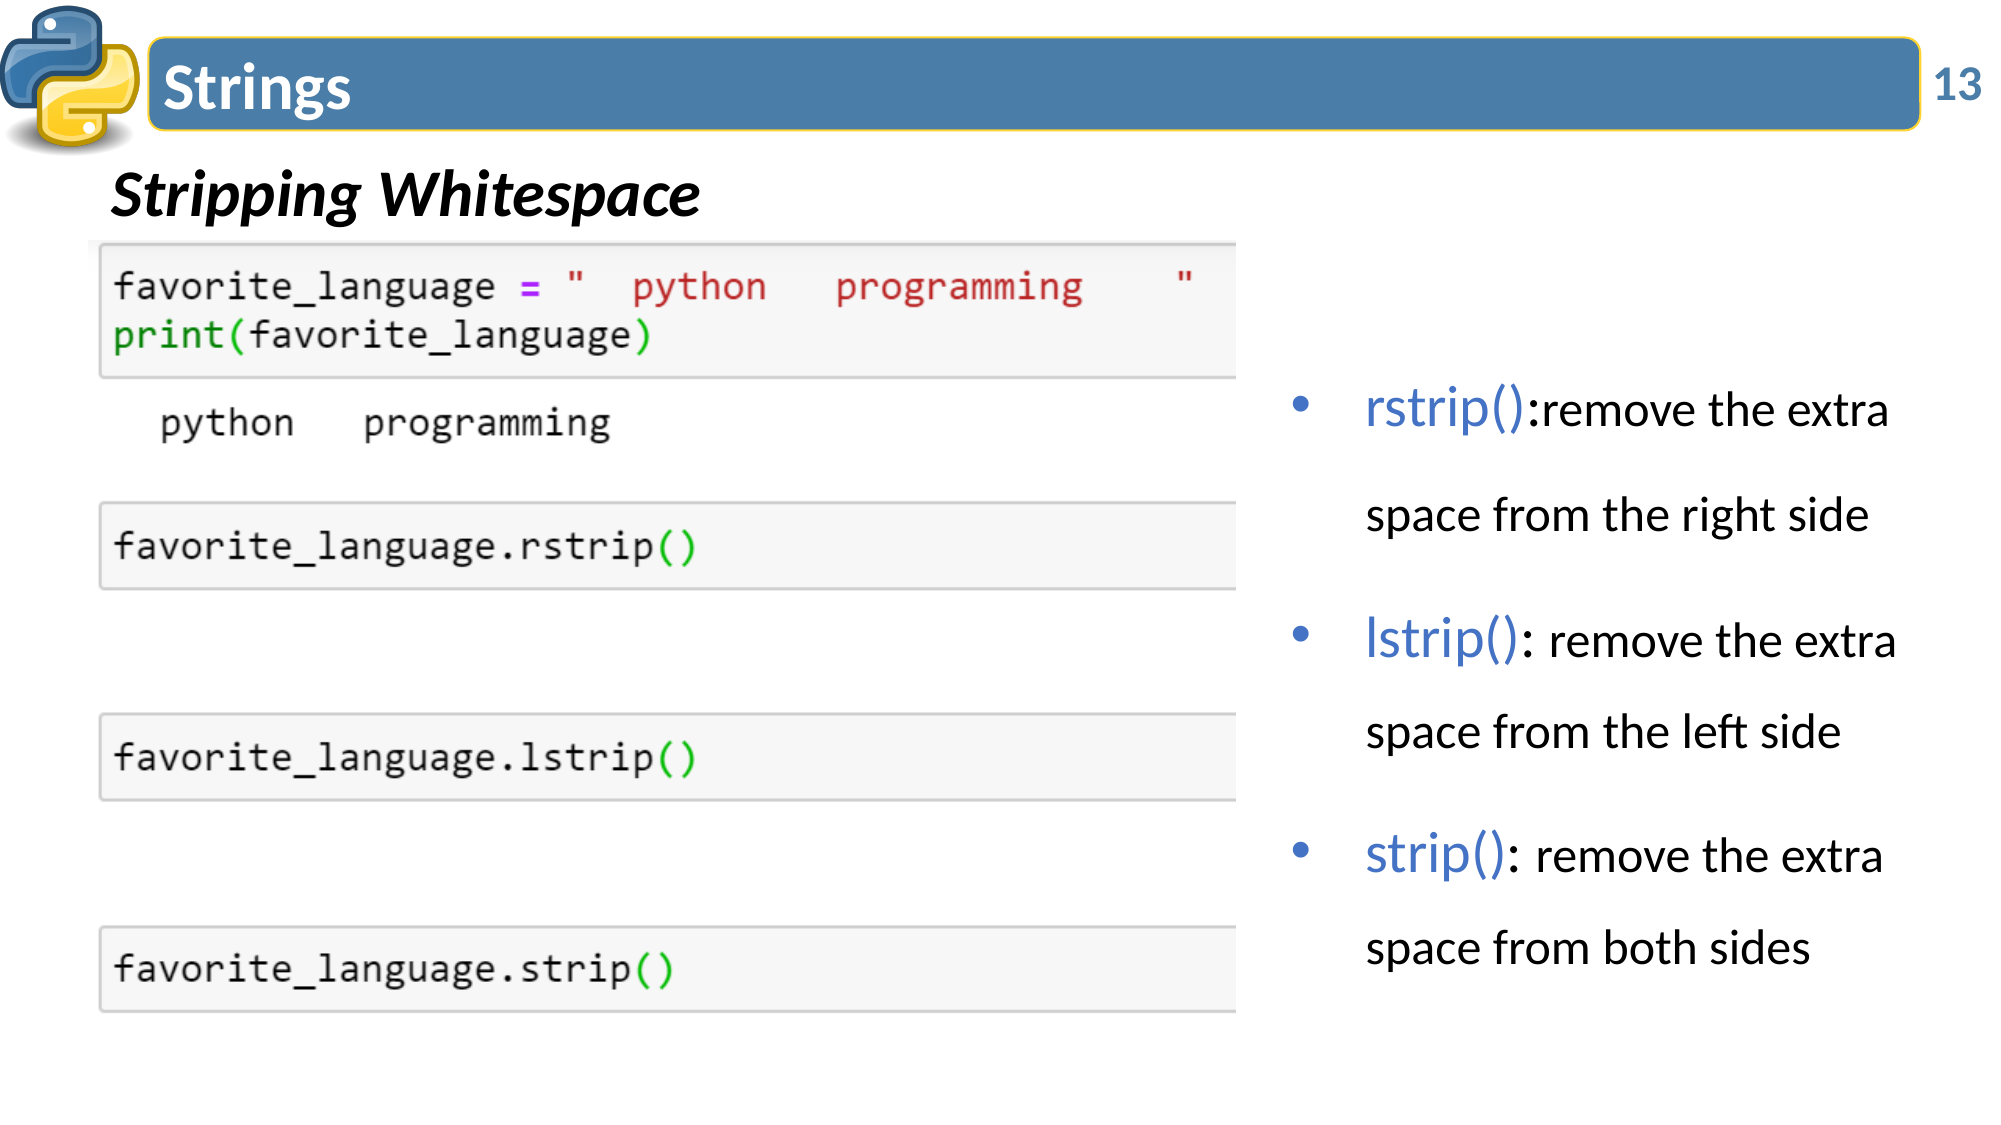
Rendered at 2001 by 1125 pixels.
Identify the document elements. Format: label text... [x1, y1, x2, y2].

title Strings [148, 43, 1932, 133]
picture [88, 240, 1236, 1115]
picture [0, 2, 149, 160]
list Stripping Whitespace [96, 151, 1921, 241]
slide_number 13 [1917, 43, 2000, 131]
list rstrip():remove the extra space from the right side lstrip(): remove the extra space from the left side strip(): remove the extra space from both sides [1275, 326, 1937, 1030]
